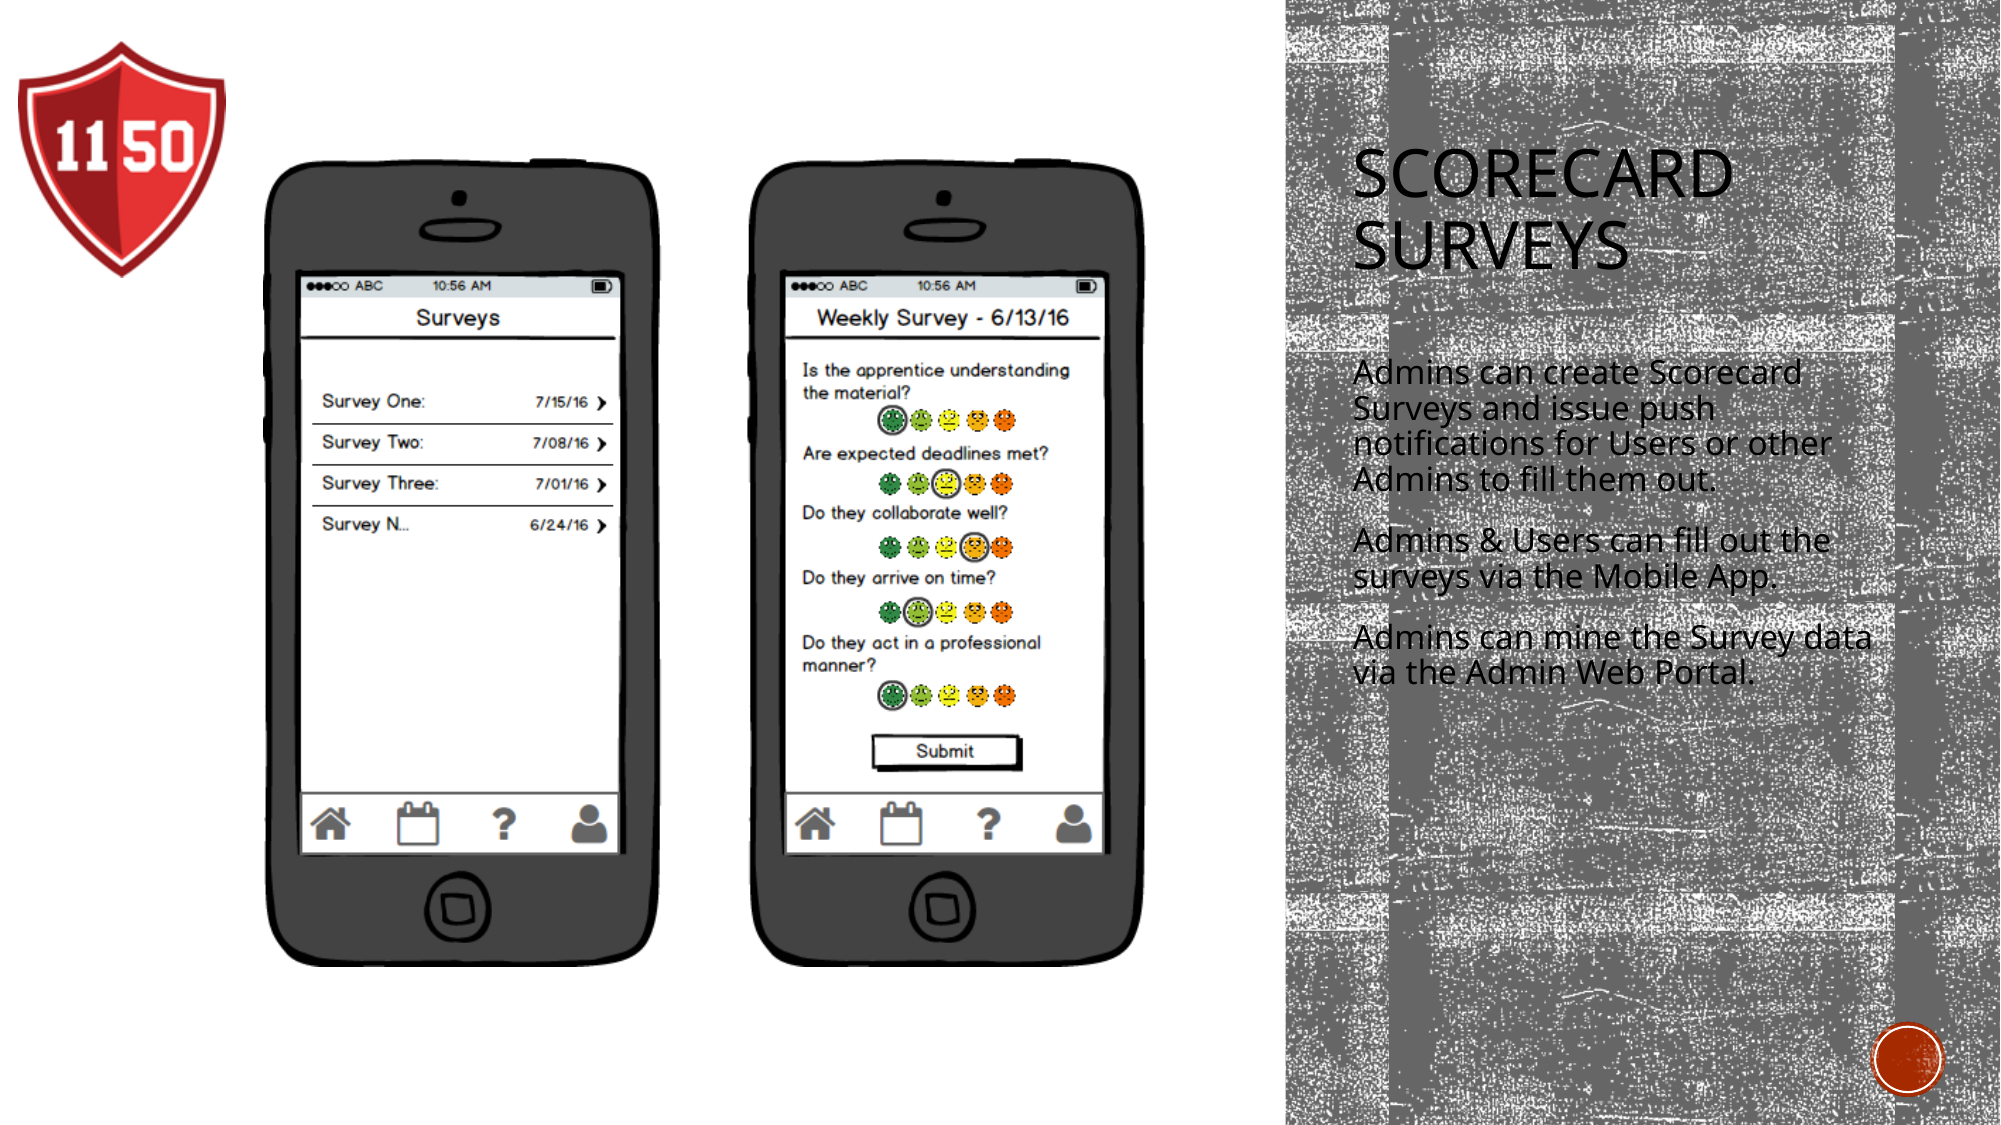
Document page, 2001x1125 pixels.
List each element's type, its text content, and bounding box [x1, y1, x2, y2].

picture [18, 41, 226, 278]
title Scorecard Surveys [1338, 79, 1920, 344]
text_box [1284, 1, 2000, 1125]
picture [263, 158, 1146, 967]
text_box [1871, 1023, 1944, 1097]
list Admins can create Scorecard Surveys and issue push notifications for Users or other Admins to fill them out. Admins & Users can fill out the surveys via the Mobile App. Admins can mine the Survey data via the Admin Web Portal. [1338, 348, 1920, 1013]
